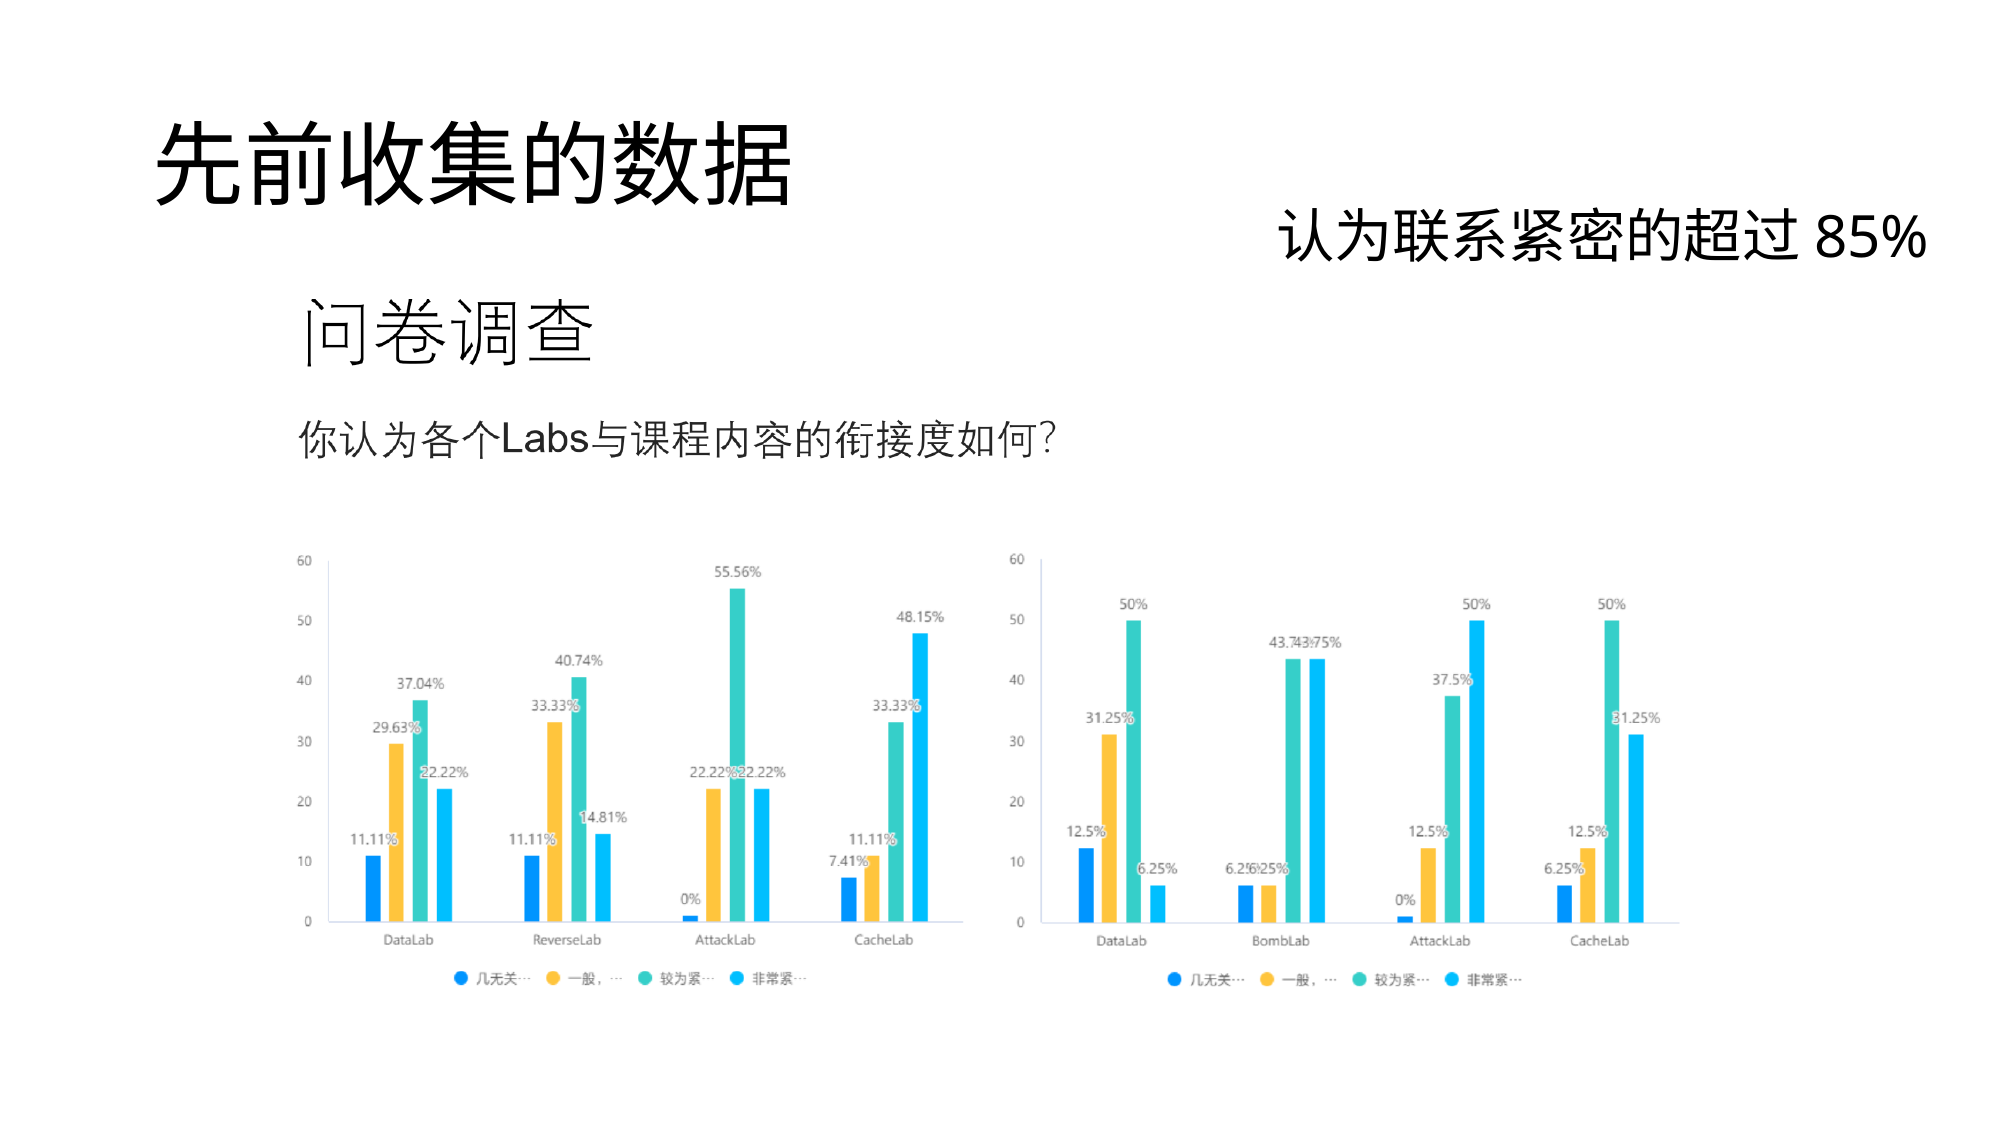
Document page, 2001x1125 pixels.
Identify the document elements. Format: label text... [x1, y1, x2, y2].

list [284, 299, 1703, 1009]
title 先前收集的数据 [137, 59, 1863, 278]
text_box 认为联系紧密的超过85% [1261, 191, 1944, 277]
